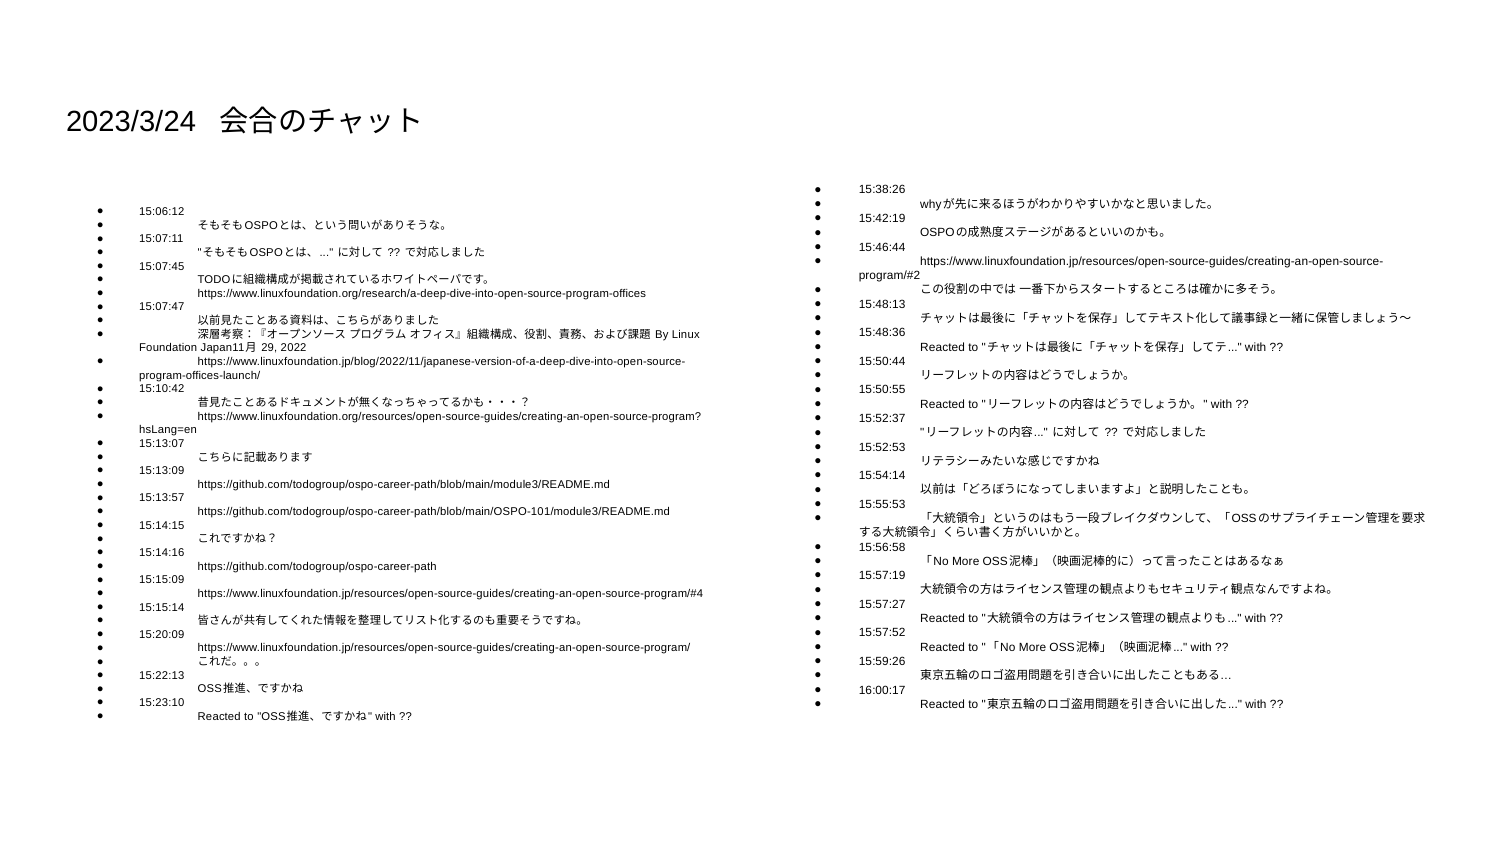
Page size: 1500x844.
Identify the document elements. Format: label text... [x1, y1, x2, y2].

list 15:38:26 whyが先に来るほうがわかりやすいかなと思いました。 15:42:19 OSPOの成熟度ステージがあるといいのかも。 15:46:44 https://www.linuxfoundation.jp/resources/open-source-guides/creating-an-open-source-program/#2 この役割の中では 一番下からスタートするところは確かに多そう。 15:48:13 チャットは最後に「チャットを保存」してテキスト化して議事録と一緒に保管しましょう～ 15:48:36 Reacted to "チャットは最後に「チャットを保存」してテ..." with ?? 15:50:44 リーフレットの内容はどうでしょうか。 15:50:55 Reacted to "リーフレットの内容はどうでしょうか。" with ?? 15:52:37 "リーフレットの内容..." に対して ?? で対応しました 15:52:53 リテラシーみたいな感じですかね 15:54:14 以前は「どろぼうになってしまいますよ」と説明したことも。 15:55:53 「大統領令」というのはもう一段ブレイクダウンして、「OSSのサプライチェーン管理を要求する大統領令」くらい書く方がいいかと。 15:56:58 「No More OSS泥棒」（映画泥棒的に）って言ったことはあるなぁ 15:57:19 大統領令の方はライセンス管理の観点よりもセキュリティ観点なんですよね。 15:57:27 Reacted to "大統領令の方はライセンス管理の観点よりも..." with ?? 15:57:52 Reacted to "「No More OSS泥棒」（映画泥棒..." with ?? 15:59:26 東京五輪のロゴ盗用問題を引き合いに出したこともある… 16:00:17 Reacted to "東京五輪のロゴ盗用問題を引き合いに出した..." with ?? [766, 166, 1449, 728]
title 2023/3/24 会合のチャット [51, 72, 1449, 167]
list 15:06:12 そもそもOSPOとは、という問いがありそうな。 15:07:11 "そもそもOSPOとは、..." に対して ?? で対応しました 15:07:45 TODOに組織構成が掲載されているホワイトペーパです。 https://www.linuxfoundation.org/research/a-deep-dive-into-open-source-program-offices 15:07:47 以前見たことある資料は、こちらがありました 深層考察：『オープンソース プログラム オフィス』組織構成、役割、責務、および課題 By Linux Foundation Japan11月 29, 2022 https://www.linuxfoundation.jp/blog/2022/11/japanese-version-of-a-deep-dive-into-open-source-program-offices-launch/ 15:10:42 昔見たことあるドキュメントが無くなっちゃってるかも・・・？ https://www.linuxfoundation.org/resources/open-source-guides/creating-an-open-source-program?hsLang=en 15:13:07 こちらに記載あります 15:13:09 https://github.com/todogroup/ospo-career-path/blob/main/module3/README.md 15:13:57 https://github.com/todogroup/ospo-career-path/blob/main/OSPO-101/module3/README.md 15:14:15 これですかね？ 15:14:16 https://github.com/todogroup/ospo-career-path 15:15:09 https://www.linuxfoundation.jp/resources/open-source-guides/creating-an-open-source-program/#4 15:15:14 皆さんが共有してくれた情報を整理してリスト化するのも重要そうですね。 15:20:09 https://www.linuxfoundation.jp/resources/open-source-guides/creating-an-open-source-program/ これだ。。。 15:22:13 OSS推進、ですかね 15:23:10 Reacted to "OSS推進、ですかね" with ?? [51, 189, 734, 750]
